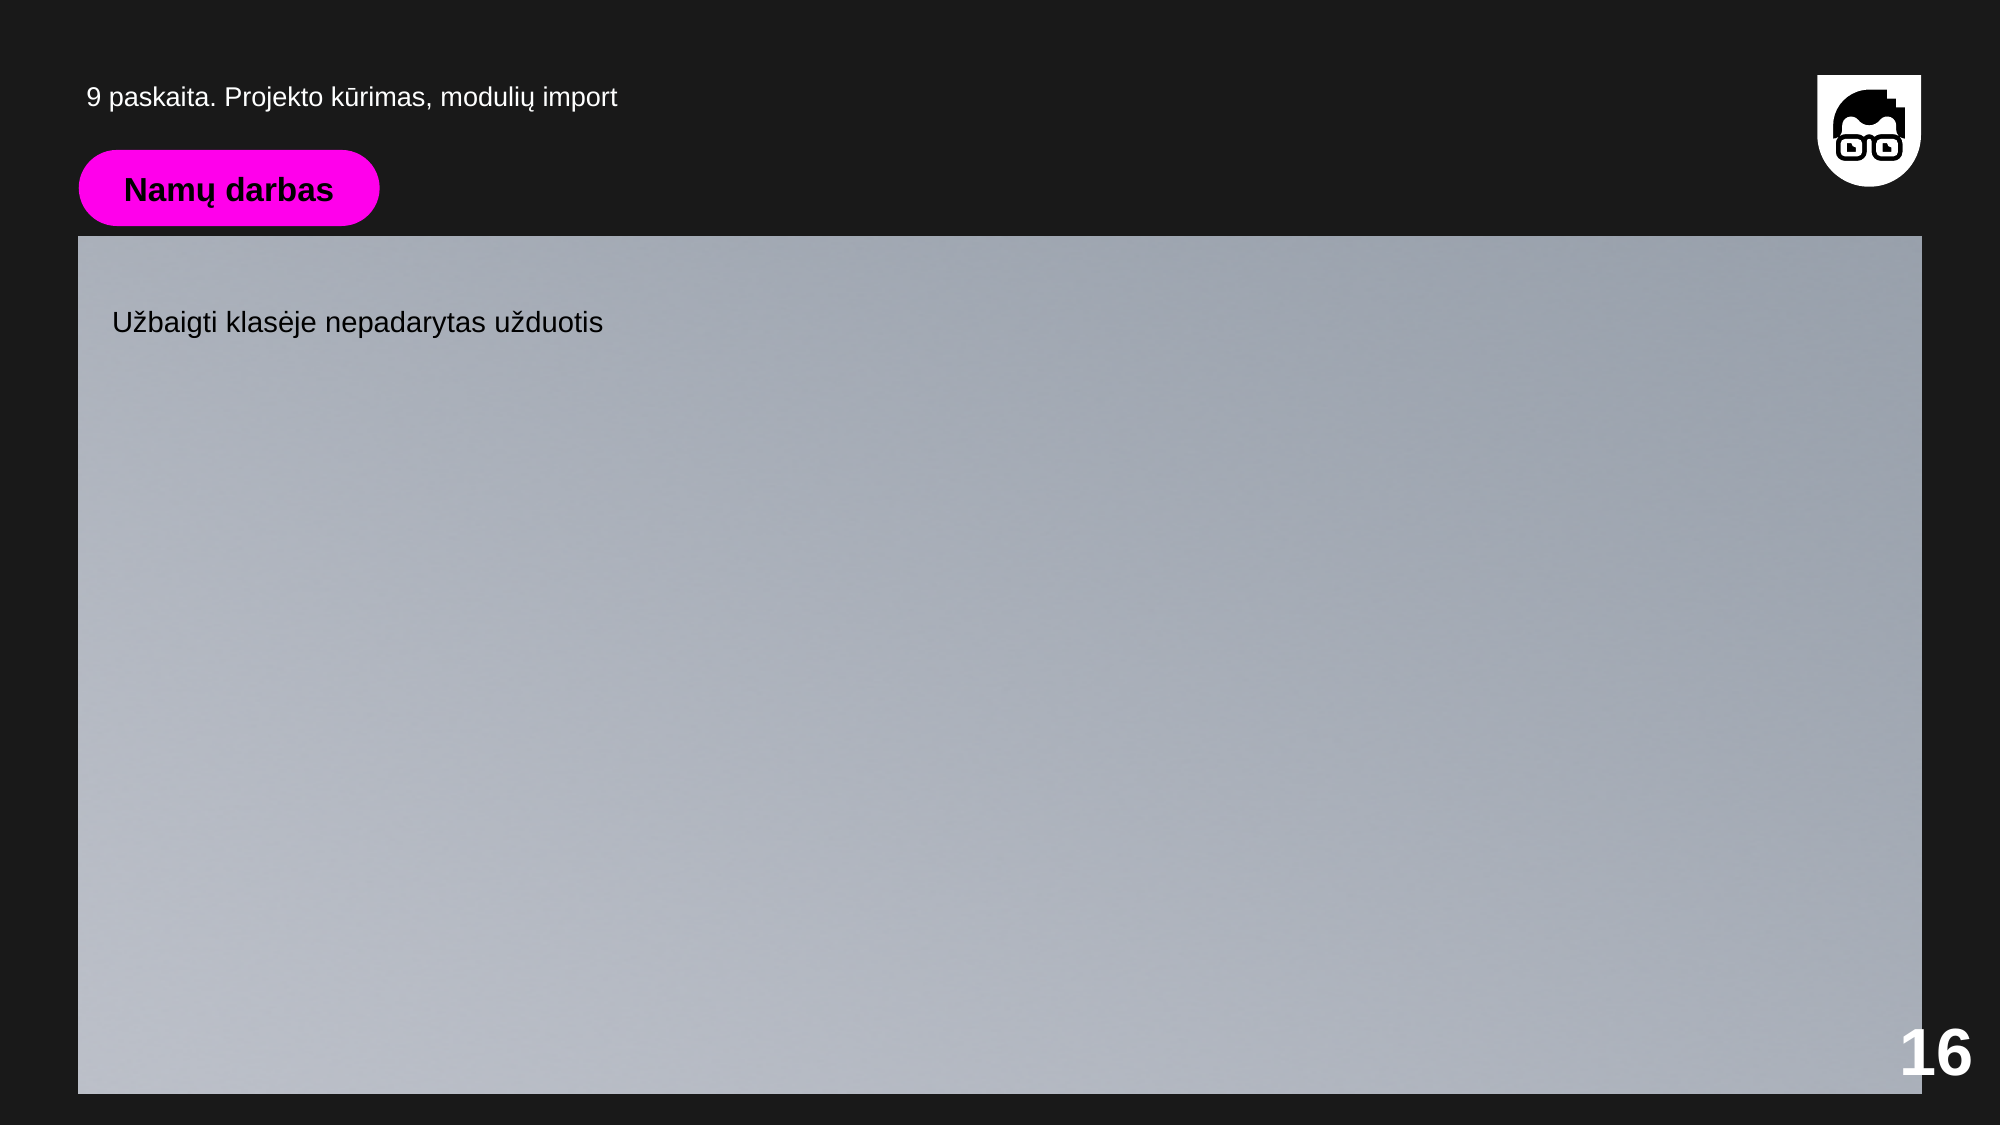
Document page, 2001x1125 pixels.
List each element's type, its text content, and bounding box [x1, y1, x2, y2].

text_box 16 [1929, 1001, 1989, 1097]
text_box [78, 149, 380, 227]
text_box 9 paskaita. Projekto kūrimas, modulių import [78, 75, 1000, 150]
picture [78, 236, 1922, 1095]
